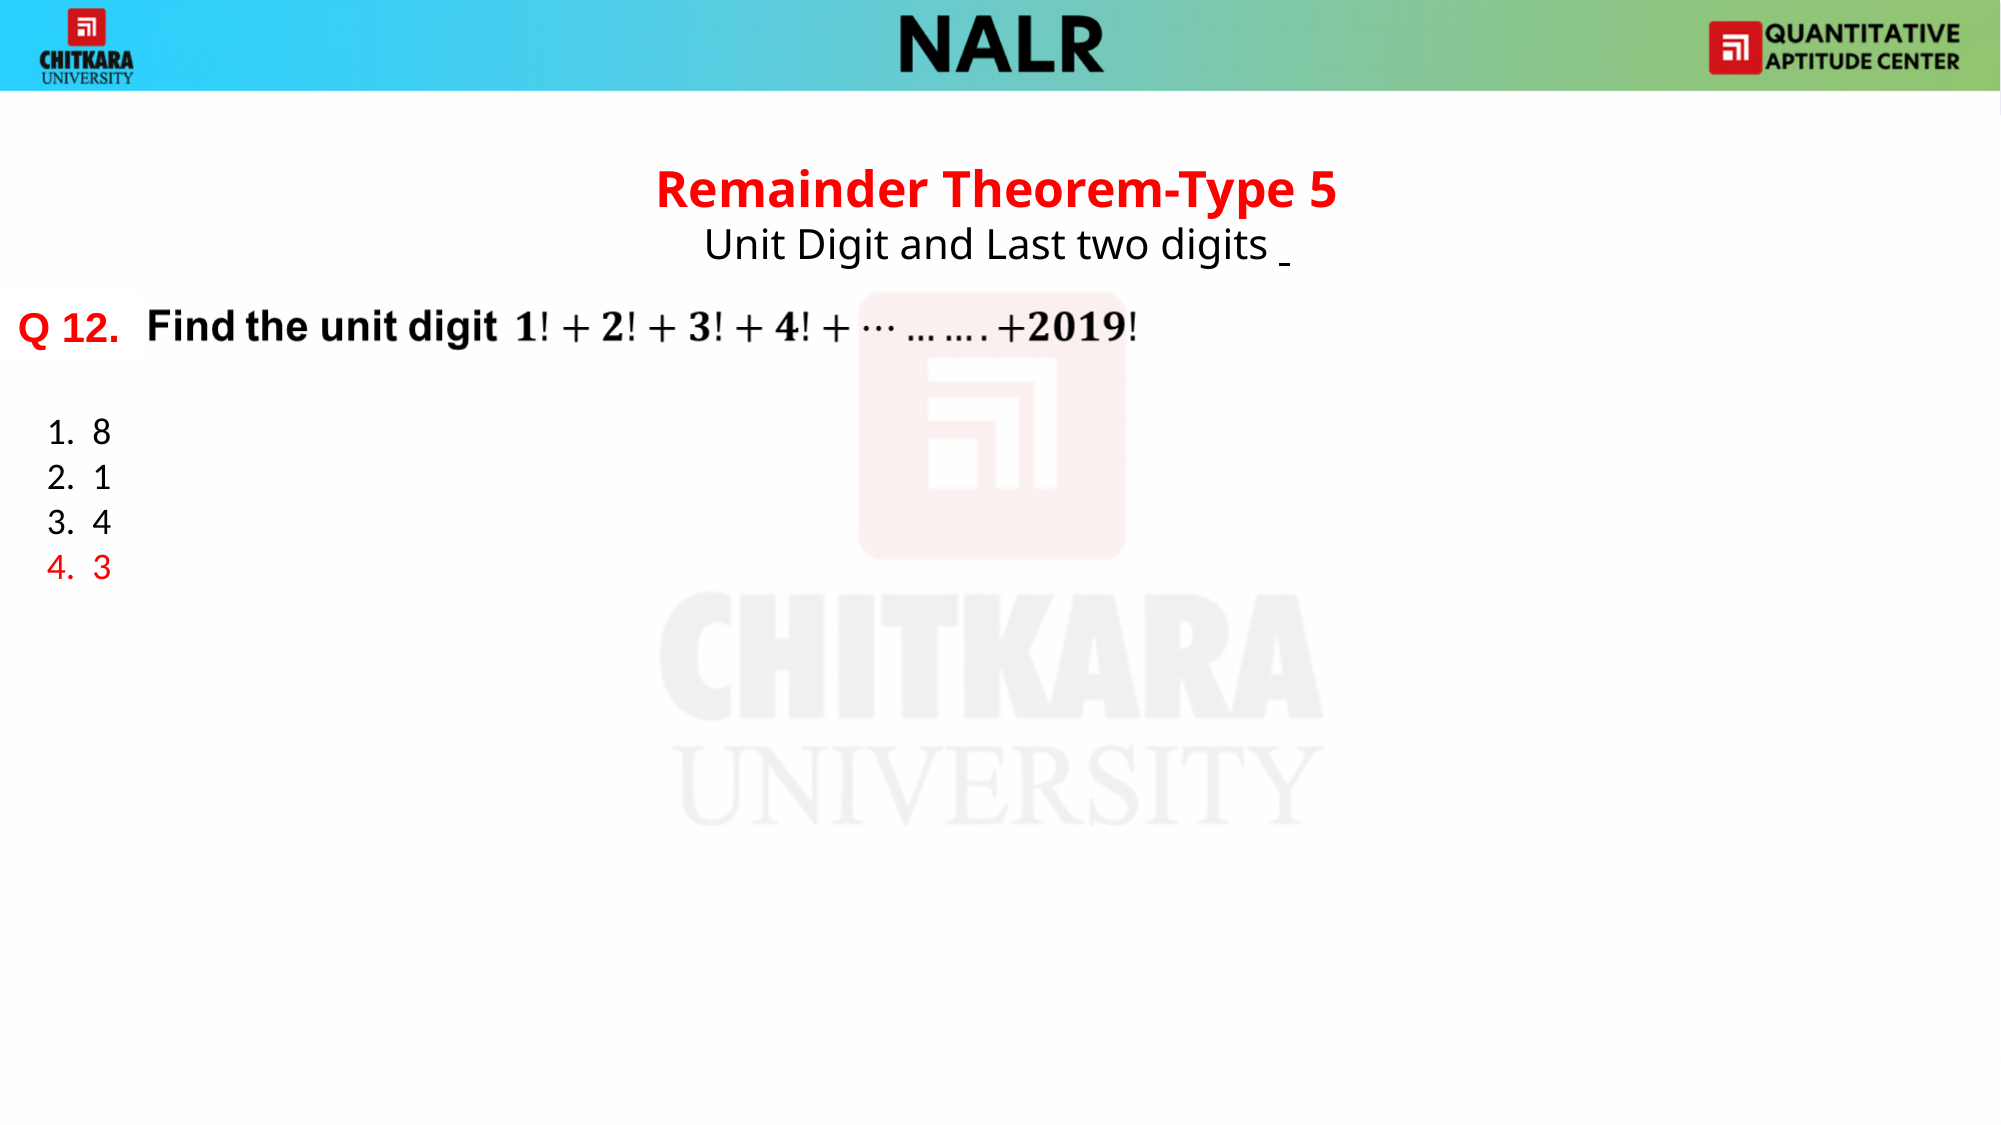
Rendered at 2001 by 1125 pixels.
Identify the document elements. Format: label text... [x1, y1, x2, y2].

text_box [18, 293, 2000, 360]
text_box Remainder Theorem-Type 5 Unit Digit and Last two digits [139, 150, 1855, 276]
text_box 1. 8 2. 1 3. 4 4. 3 [31, 399, 1032, 595]
picture [0, 0, 2001, 1125]
text_box Q 12. [3, 293, 141, 359]
